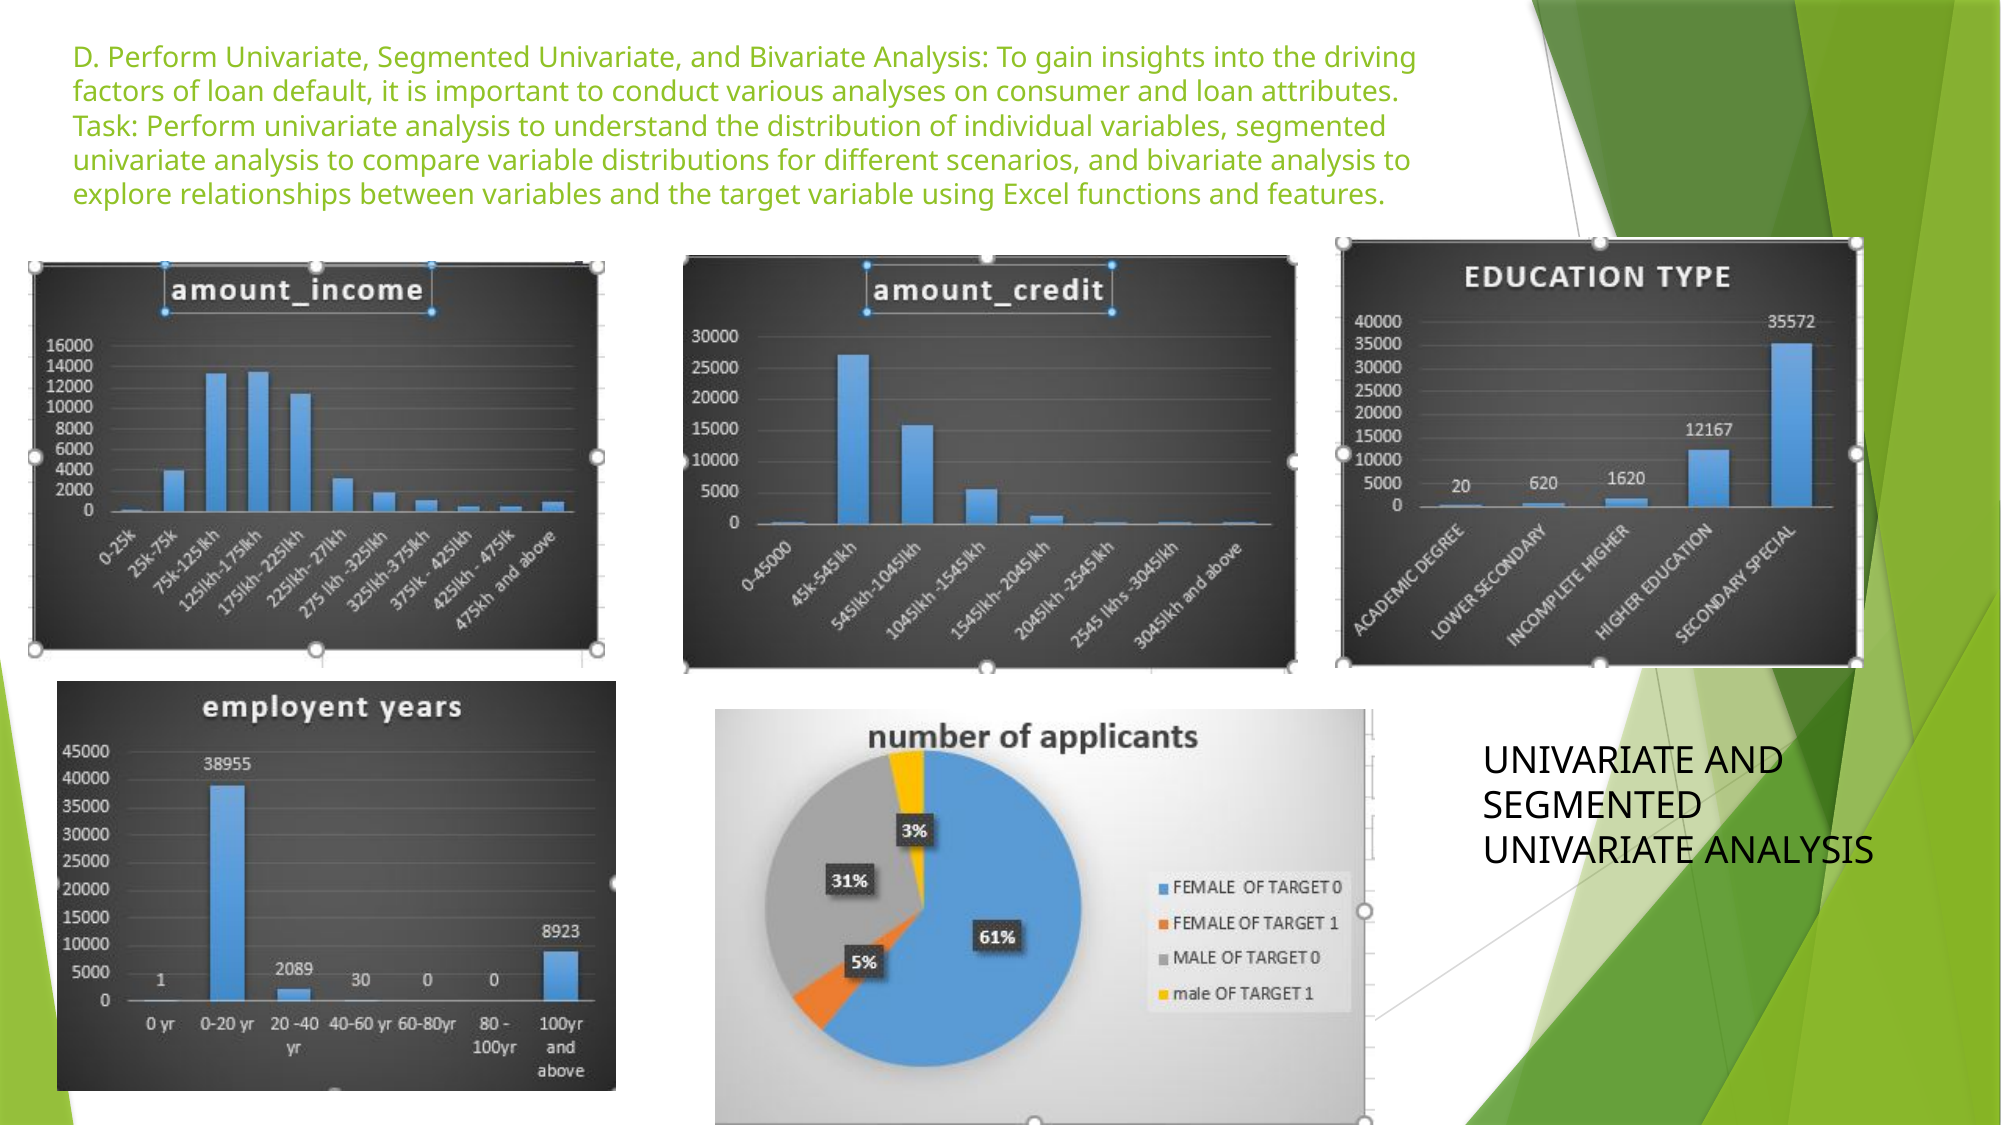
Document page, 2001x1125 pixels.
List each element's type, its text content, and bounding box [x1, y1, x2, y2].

text_box UNIVARIATE AND SEGMENTED UNIVARIATE ANALYSIS [1467, 728, 1929, 879]
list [1335, 237, 1865, 669]
picture [682, 254, 1298, 675]
picture [56, 680, 616, 1091]
picture [27, 260, 606, 669]
picture [714, 708, 1376, 1125]
title D. Perform Univariate, Segmented Univariate, and Bivariate Analysis: To gain insights into the driving factors of loan default, it is important to conduct various analyses on consumer and loan attributes. Task: Perform univariate analysis to understand the distribution of individual variables, segmented univariate analysis to compare variable distributions for different scenarios, and bivariate analysis to explore relationships between variables and the target variable using Excel functions and features. [57, 31, 1468, 238]
